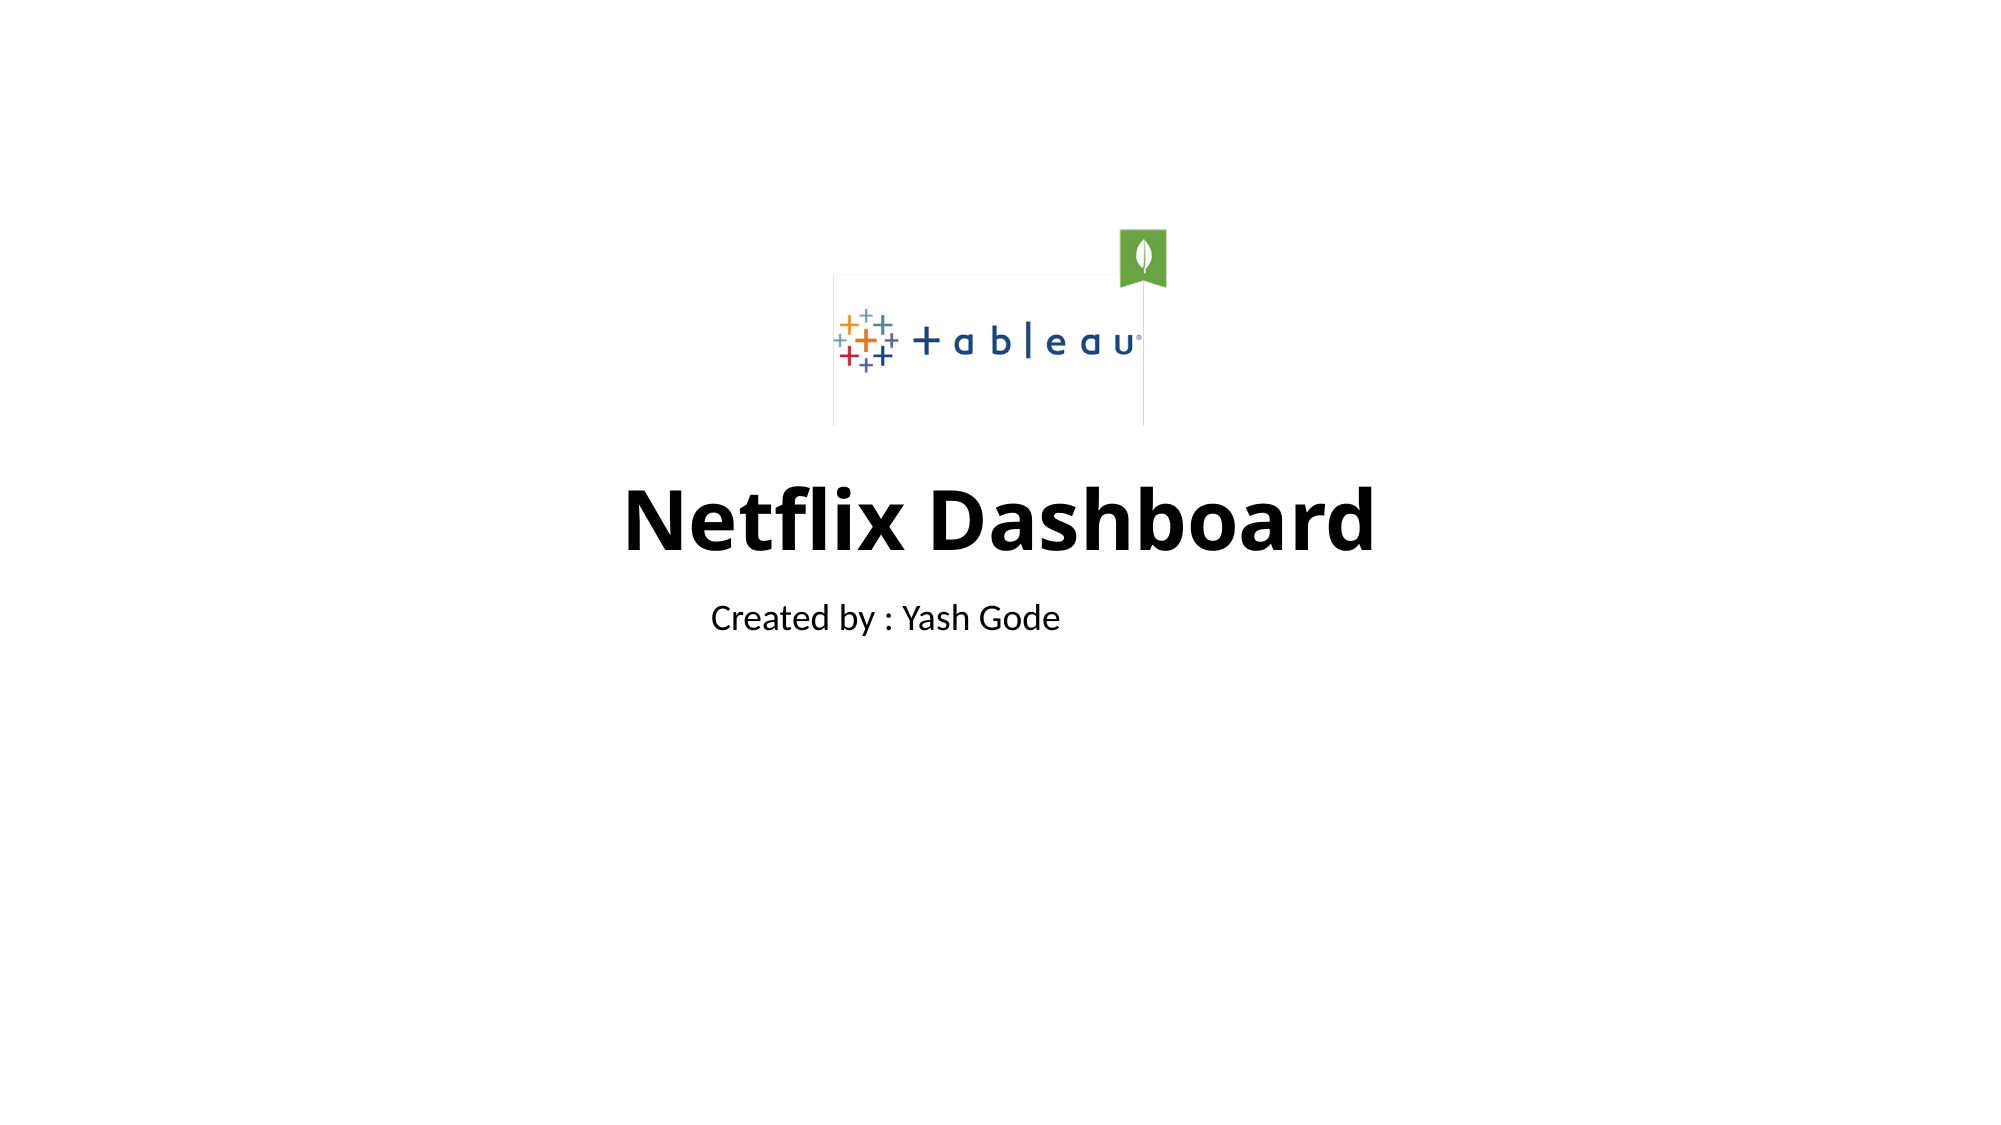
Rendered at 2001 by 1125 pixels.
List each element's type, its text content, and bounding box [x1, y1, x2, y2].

subtitle Created by : Yash Gode [696, 590, 1750, 863]
picture [833, 228, 1167, 426]
title Netflix Dashboard [249, 184, 1750, 576]
